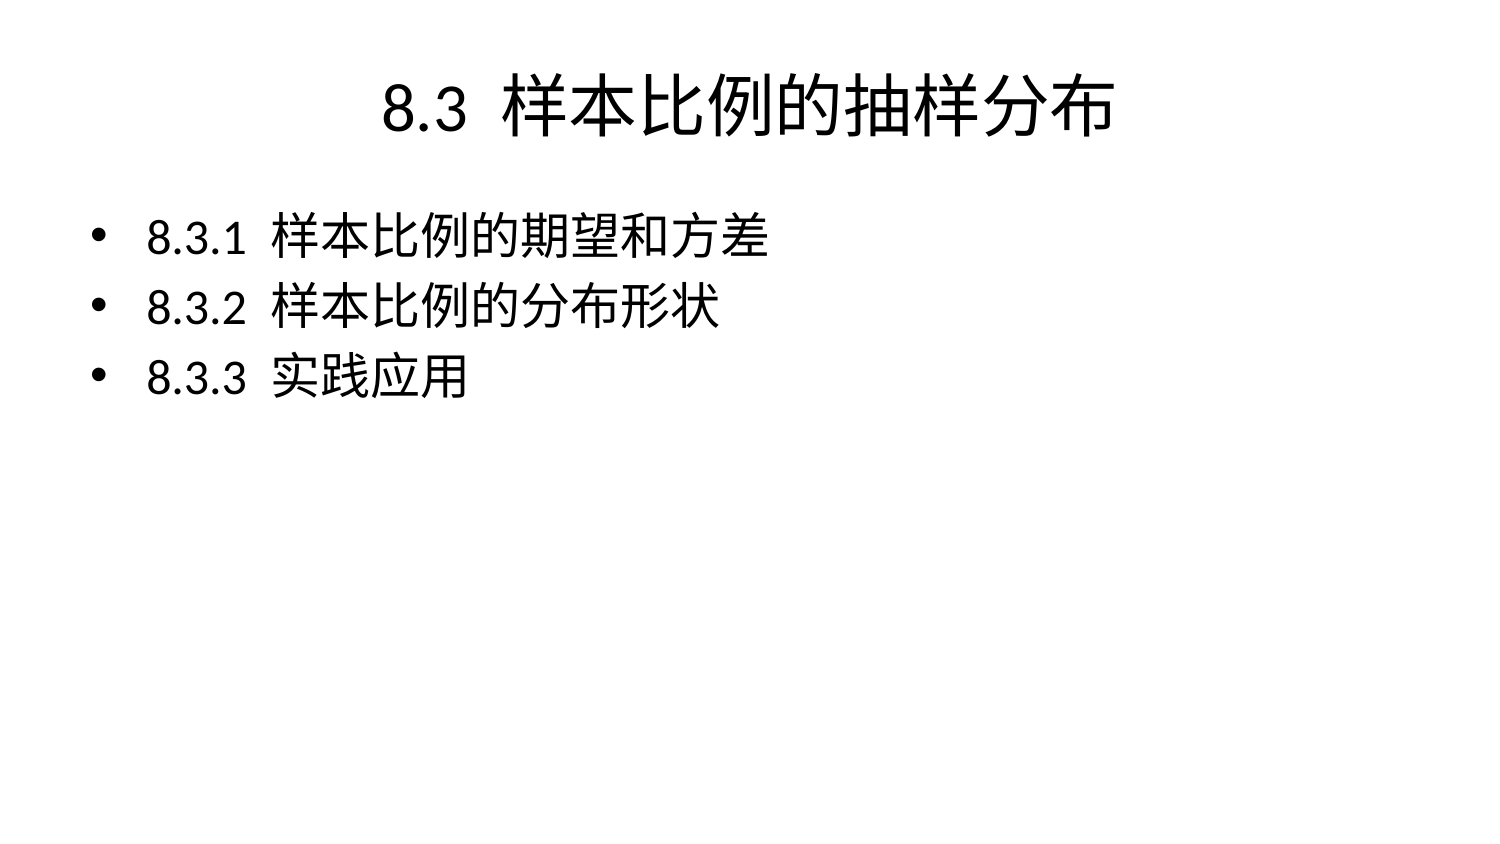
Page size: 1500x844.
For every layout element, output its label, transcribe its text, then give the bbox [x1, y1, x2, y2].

title 8.3 样本比例的抽样分布 [75, 33, 1425, 175]
list 8.3.1 样本比例的期望和方差 8.3.2 样本比例的分布形状 8.3.3 实践应用 [75, 196, 1425, 754]
